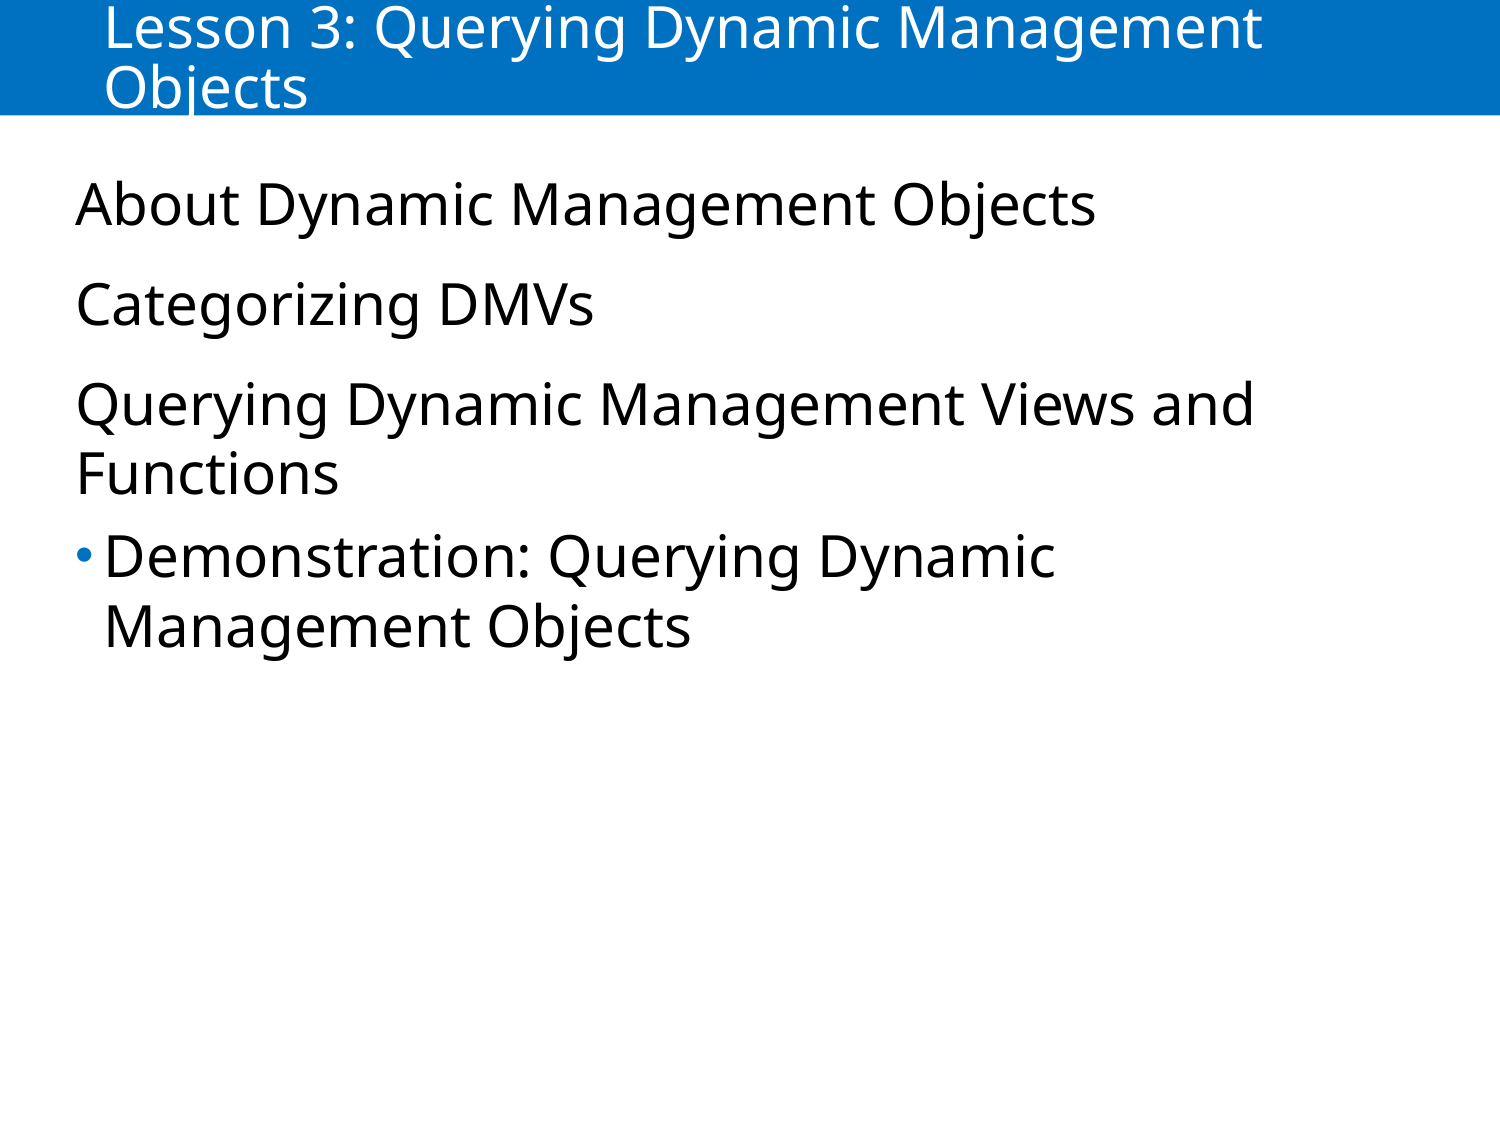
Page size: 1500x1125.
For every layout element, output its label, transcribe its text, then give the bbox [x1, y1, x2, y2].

title Lesson 3: Querying Dynamic Management Objects [103, 0, 1457, 122]
list About Dynamic Management Objects Categorizing DMVs Querying Dynamic Management Views and Functions Demonstration: Querying Dynamic Management Objects [74, 167, 1408, 1013]
